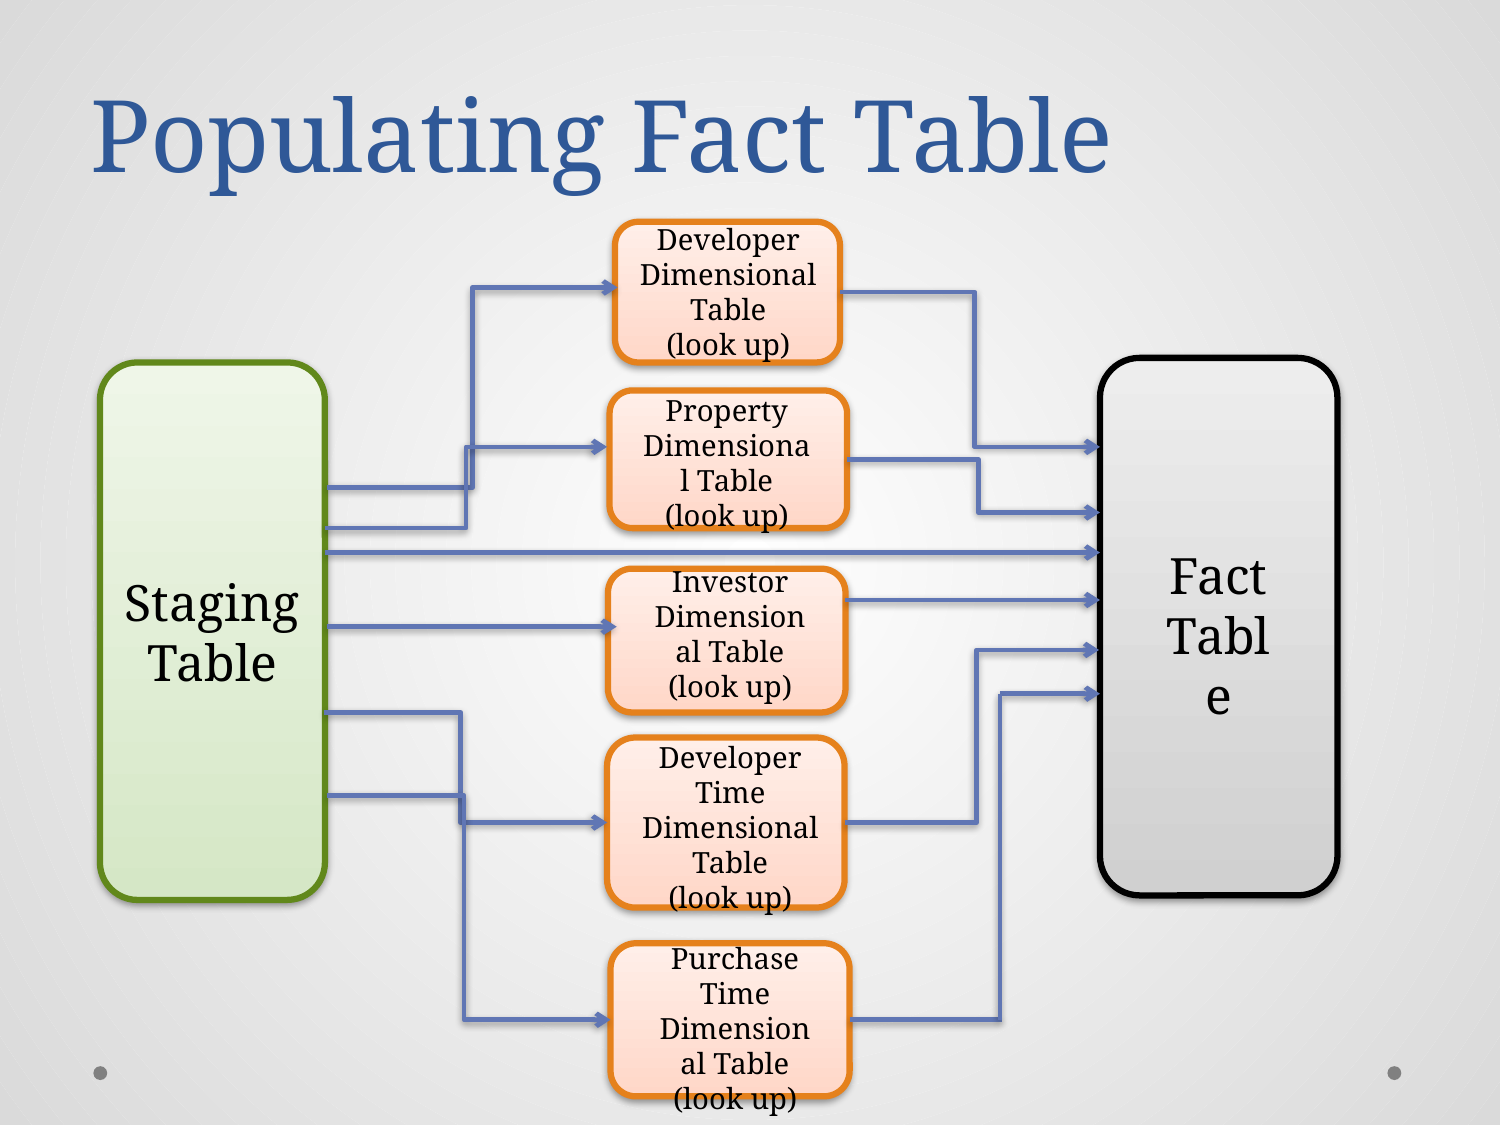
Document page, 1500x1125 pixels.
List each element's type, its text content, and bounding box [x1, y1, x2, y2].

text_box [327, 287, 618, 488]
text_box [99, 361, 326, 625]
text_box Developer Dimensional Table (look up) [624, 213, 832, 369]
text_box Investor Dimensional Table (look up) [631, 560, 829, 711]
text_box [609, 942, 636, 1098]
text_box Property Dimensional Table (look up) [626, 385, 827, 540]
text_box [834, 944, 851, 1096]
text_box [836, 744, 846, 901]
text_box Staging Table [99, 563, 325, 699]
text_box Fact Table [1143, 536, 1294, 732]
text_box [1099, 357, 1339, 897]
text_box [323, 712, 608, 797]
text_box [846, 459, 1101, 513]
title Populating Fact Table [75, 62, 1425, 201]
text_box Developer Time Dimensional Table (look up) [624, 731, 836, 922]
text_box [327, 795, 611, 1020]
text_box [612, 390, 626, 528]
text_box [613, 739, 624, 907]
text_box [614, 225, 624, 359]
text_box Purchase Time Dimensional Table (look up) [636, 933, 834, 1123]
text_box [839, 291, 1101, 448]
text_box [324, 446, 608, 529]
text_box [607, 567, 847, 714]
text_box [827, 389, 844, 529]
text_box [99, 635, 326, 901]
text_box [832, 226, 841, 358]
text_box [844, 649, 1100, 823]
